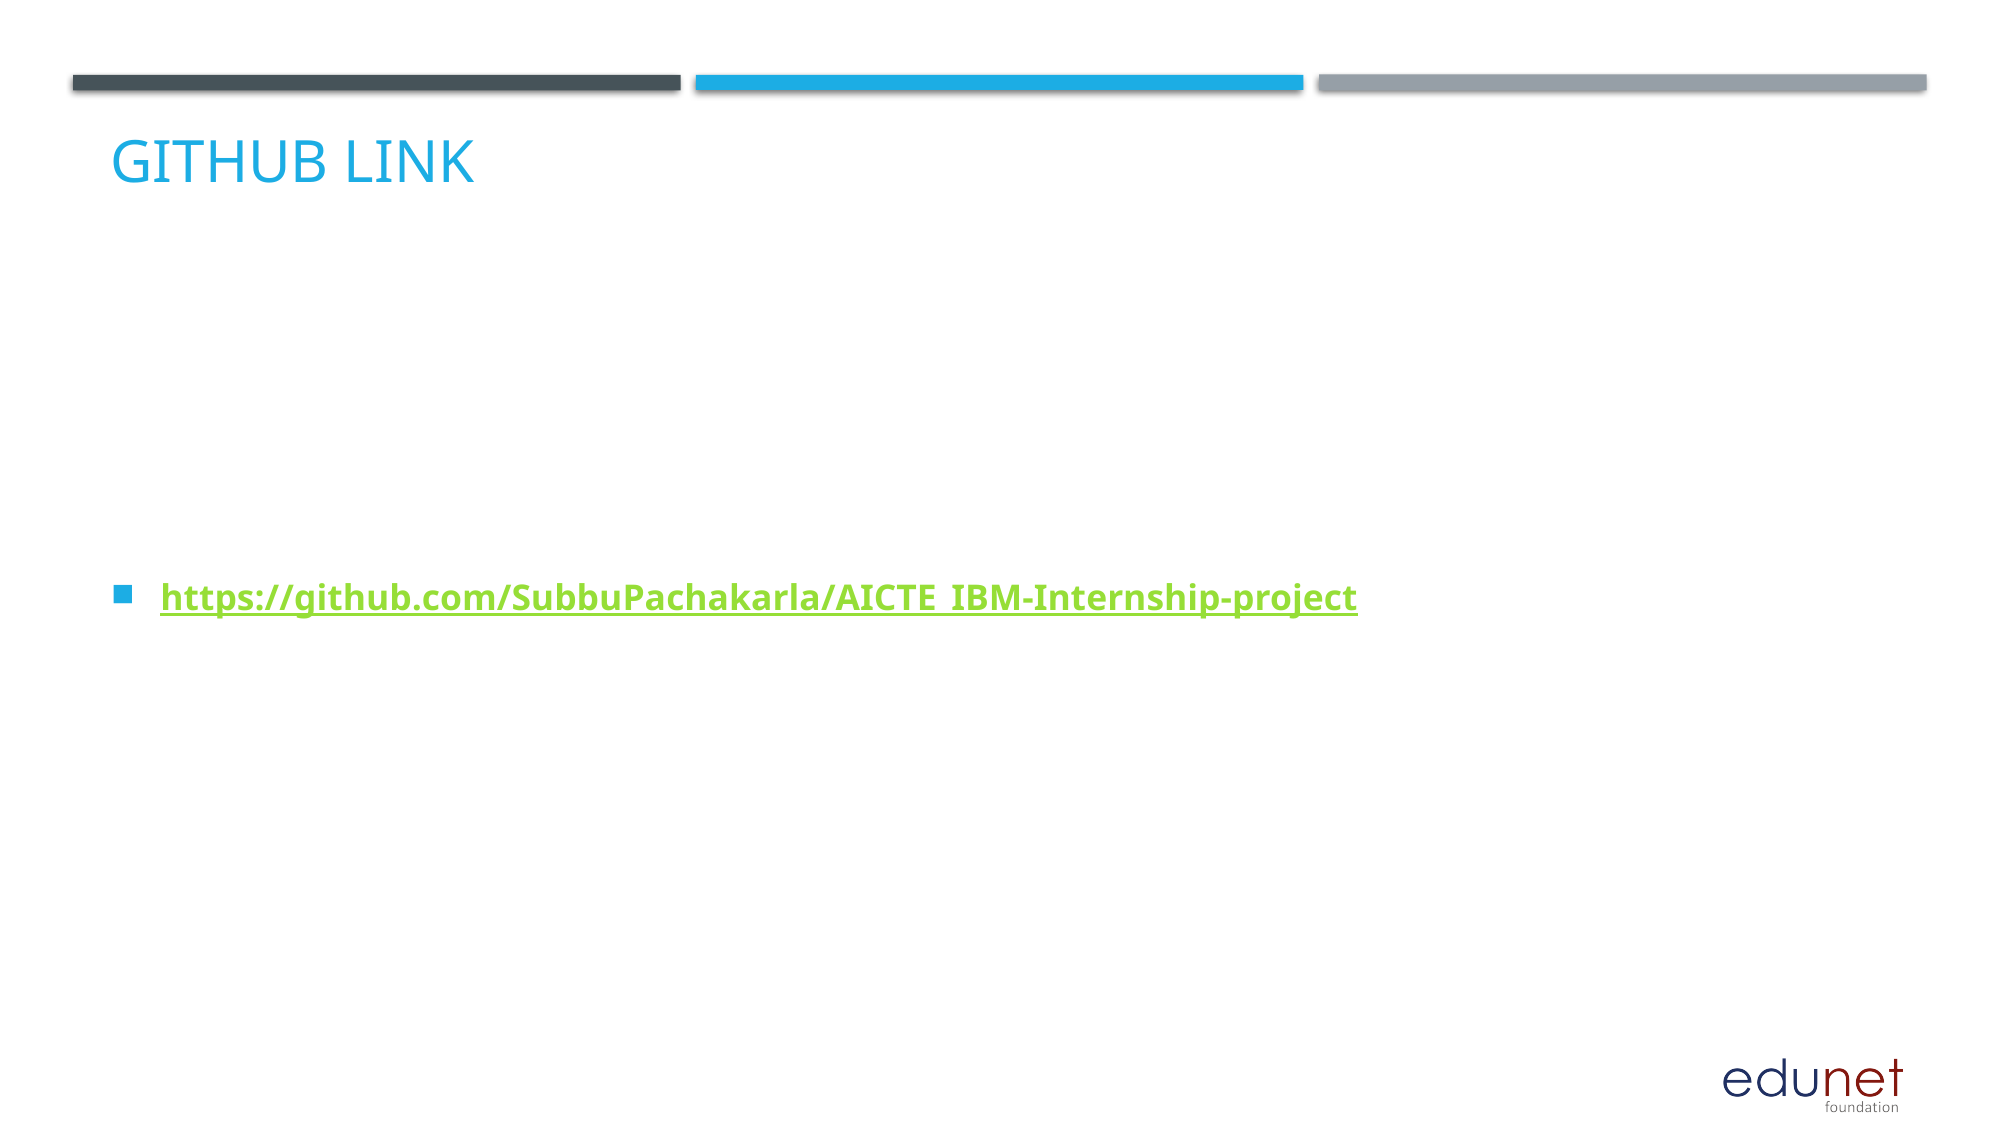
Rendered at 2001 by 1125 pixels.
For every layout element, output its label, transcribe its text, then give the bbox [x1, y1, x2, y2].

title GitHub Link [95, 115, 1905, 203]
list https://github.com/SubbuPachakarla/AICTE_IBM-Internship-project [95, 213, 1905, 981]
picture [1719, 1056, 1905, 1116]
